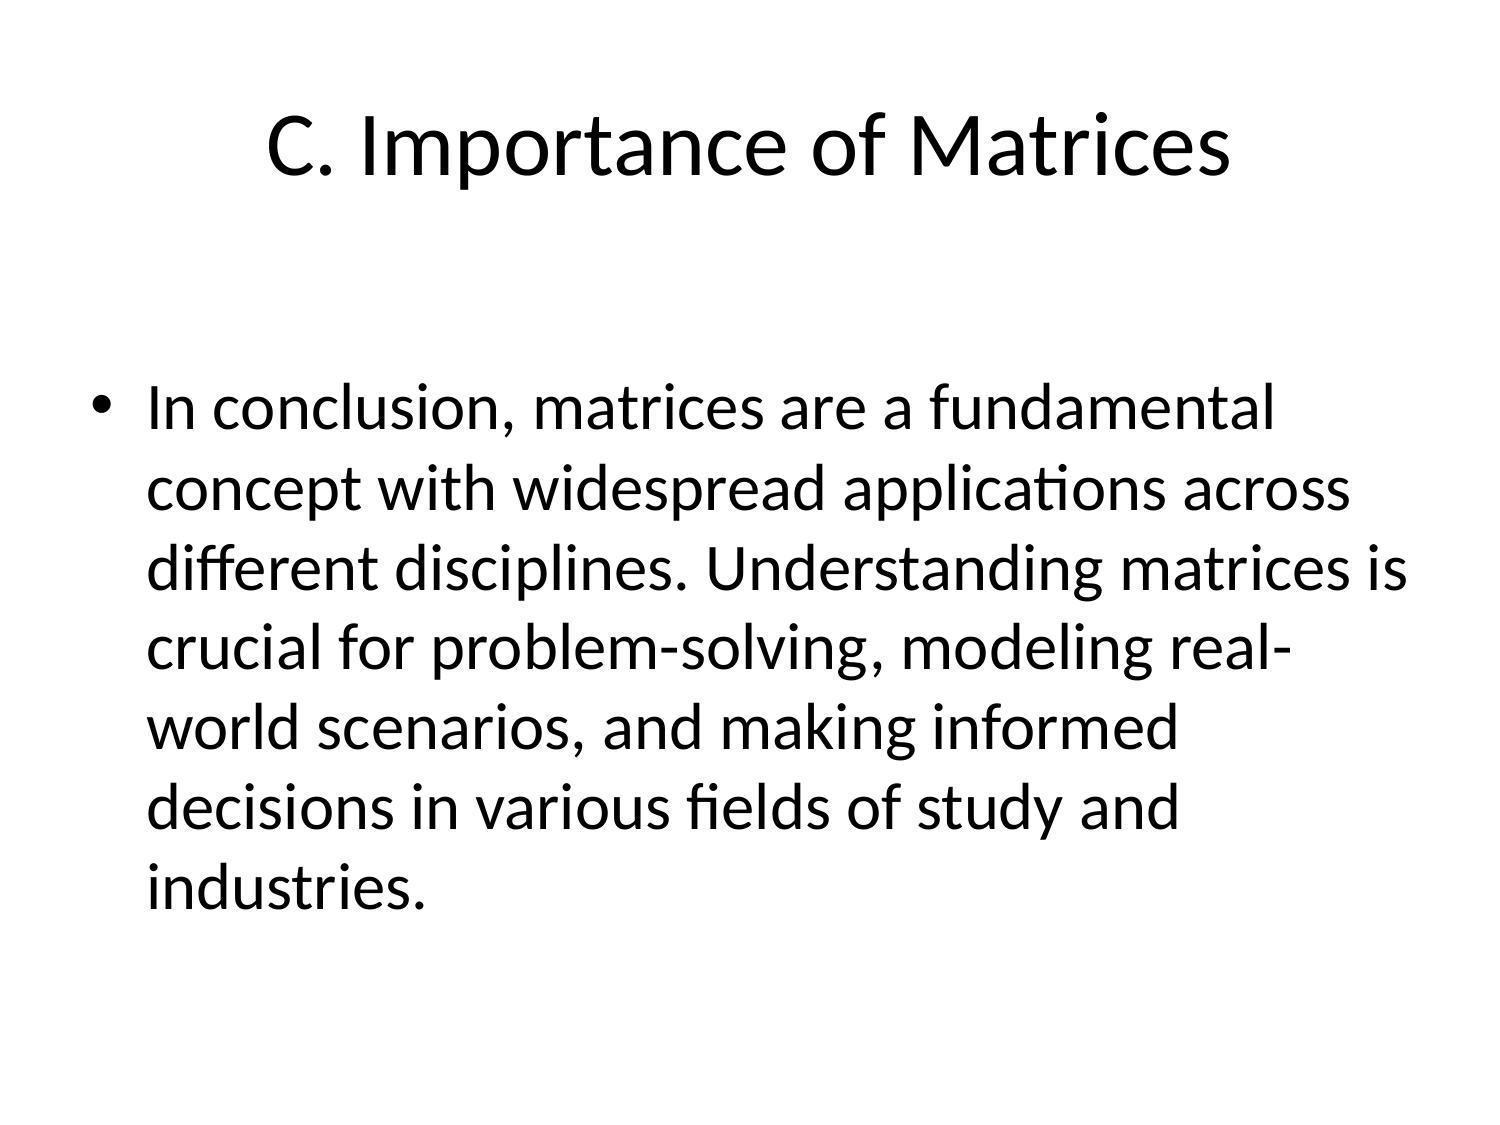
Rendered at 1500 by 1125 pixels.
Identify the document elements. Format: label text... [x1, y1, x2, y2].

title C. Importance of Matrices [75, 45, 1425, 233]
list In conclusion, matrices are a fundamental concept with widespread applications across different disciplines. Understanding matrices is crucial for problem-solving, modeling real-world scenarios, and making informed decisions in various fields of study and industries. [75, 262, 1425, 1005]
